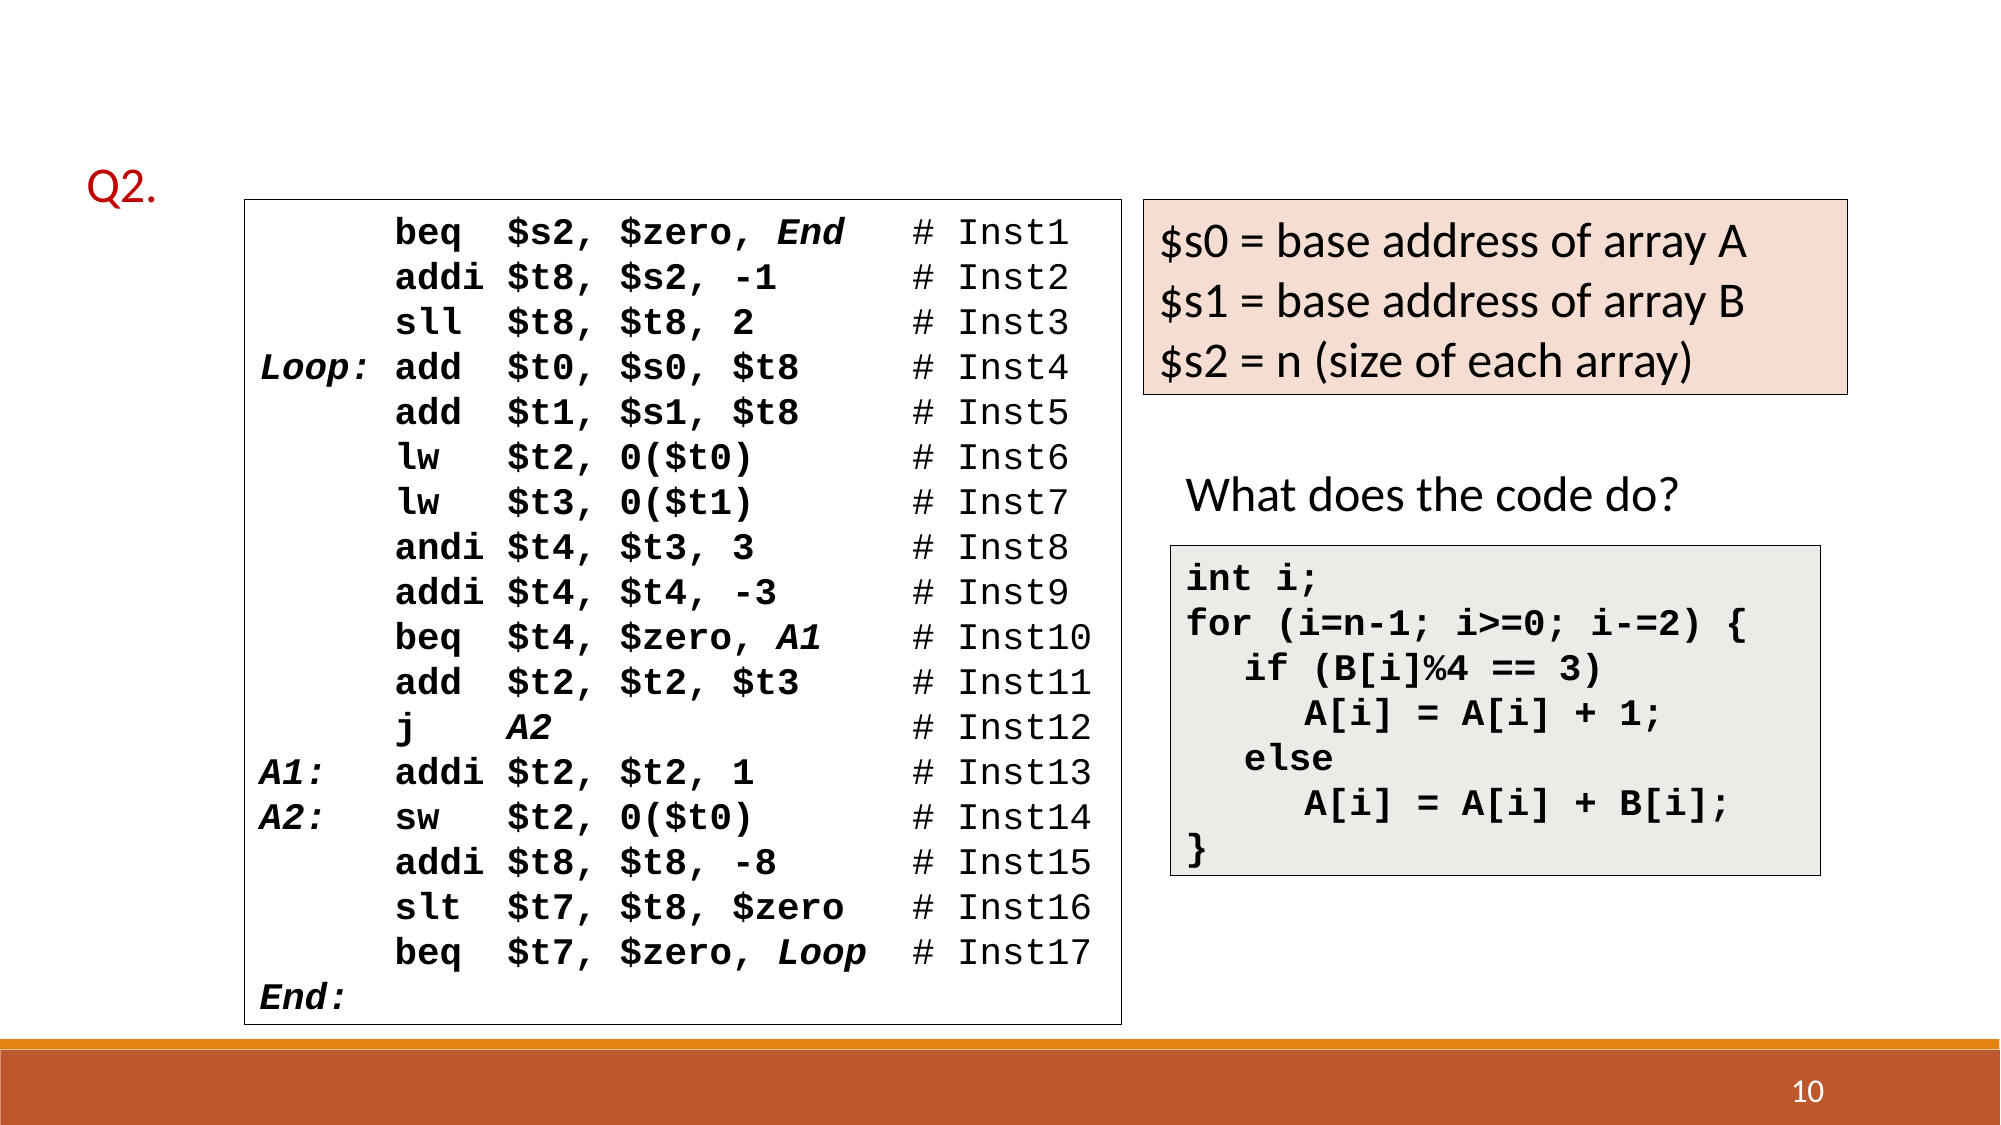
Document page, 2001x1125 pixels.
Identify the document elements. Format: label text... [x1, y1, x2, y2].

text_box beq $s2, $zero, End # Inst1 addi $t8, $s2, -1 # Inst2 sll $t8, $t8, 2 # Inst3 Loop: add $t0, $s0, $t8 # Inst4 add $t1, $s1, $t8 # Inst5 lw $t2, 0($t0) # Inst6 lw $t3, 0($t1) # Inst7 andi $t4, $t3, 3 # Inst8 addi $t4, $t4, -3 # Inst9 beq $t4, $zero, A1 # Inst10 add $t2, $t2, $t3 # Inst11 j A2 # Inst12 A1: addi $t2, $t2, 1 # Inst13 A2: sw $t2, 0($t0) # Inst14 addi $t8, $t8, -8 # Inst15 slt $t7, $t8, $zero # Inst16 beq $t7, $zero, Loop # Inst17 End: [244, 199, 1122, 1025]
text_box int i; for (i=n-1; i>=0; i-=2) { if (B[i]%4 == 3) A[i] = A[i] + 1; else A[i] = A[i] + B[i]; } [1170, 545, 1821, 876]
slide_number 10 [1624, 1059, 1840, 1120]
text_box What does the code do? [1170, 453, 1805, 529]
text_box $s0 = base address of array A $s1 = base address of array B $s2 = n (size of each array) [1143, 199, 1848, 395]
text_box Q2. [48, 145, 196, 220]
